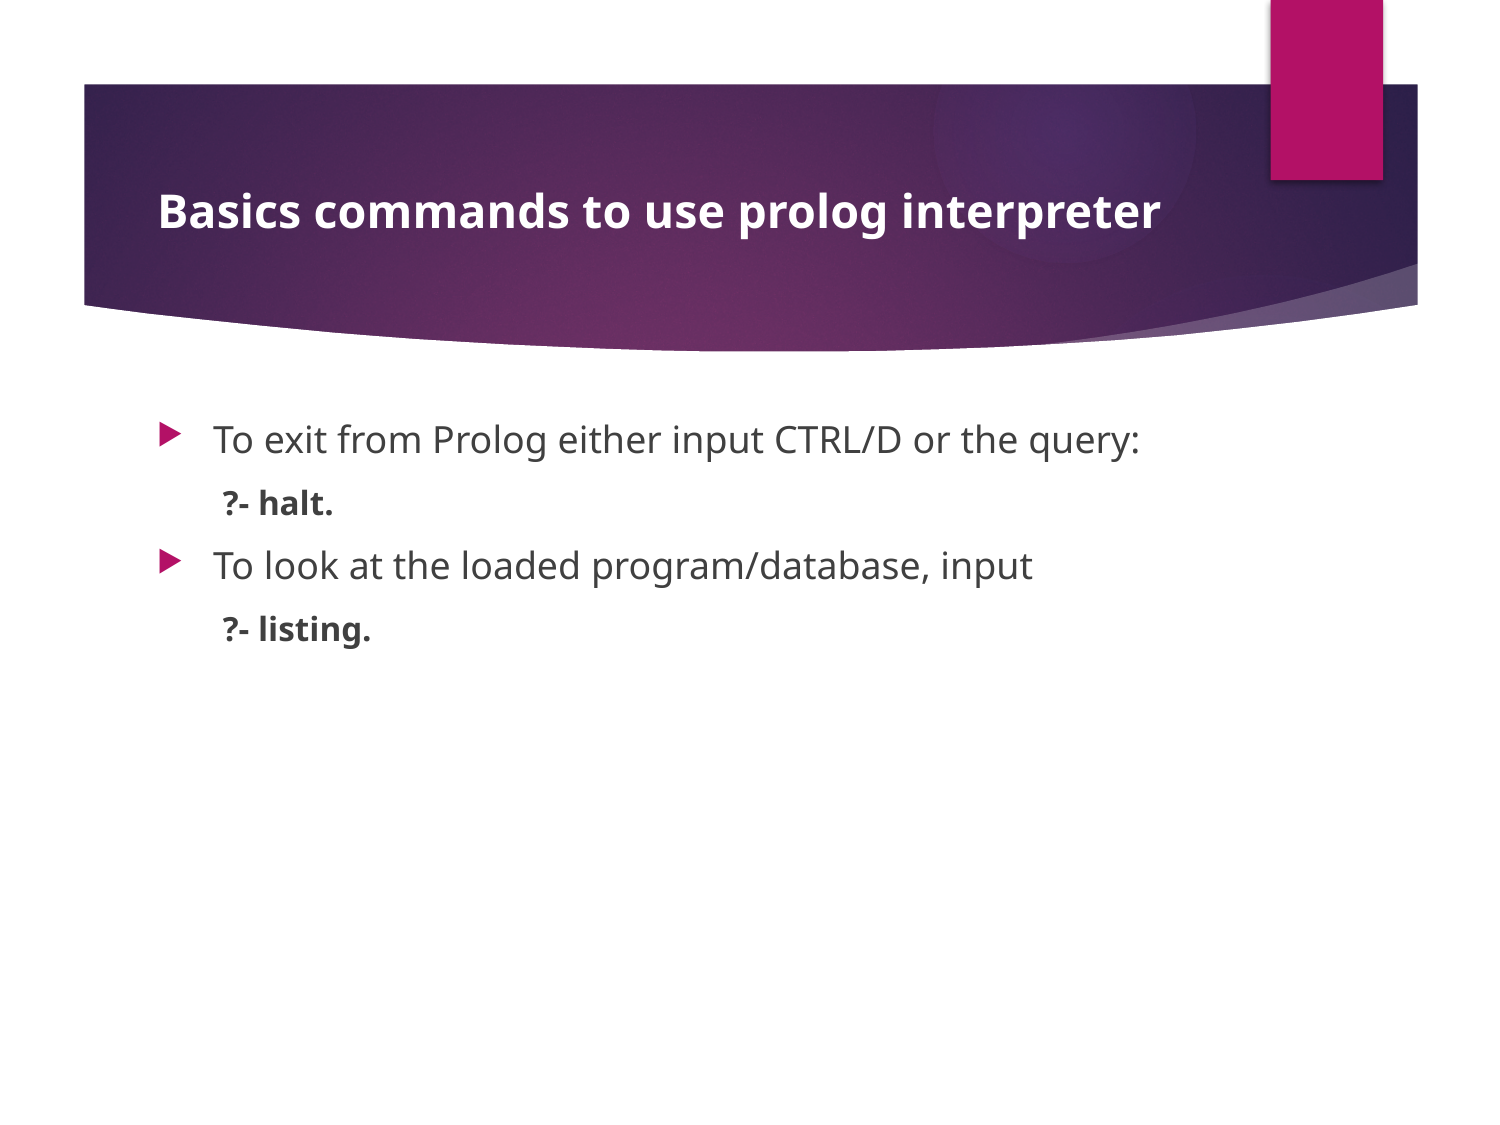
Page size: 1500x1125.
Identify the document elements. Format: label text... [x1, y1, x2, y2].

list To exit from Prolog either input CTRL/D or the query: ?- halt. To look at the loaded program/database, input ?- listing. [141, 408, 1183, 988]
title Basics commands to use prolog interpreter [142, 152, 1183, 269]
